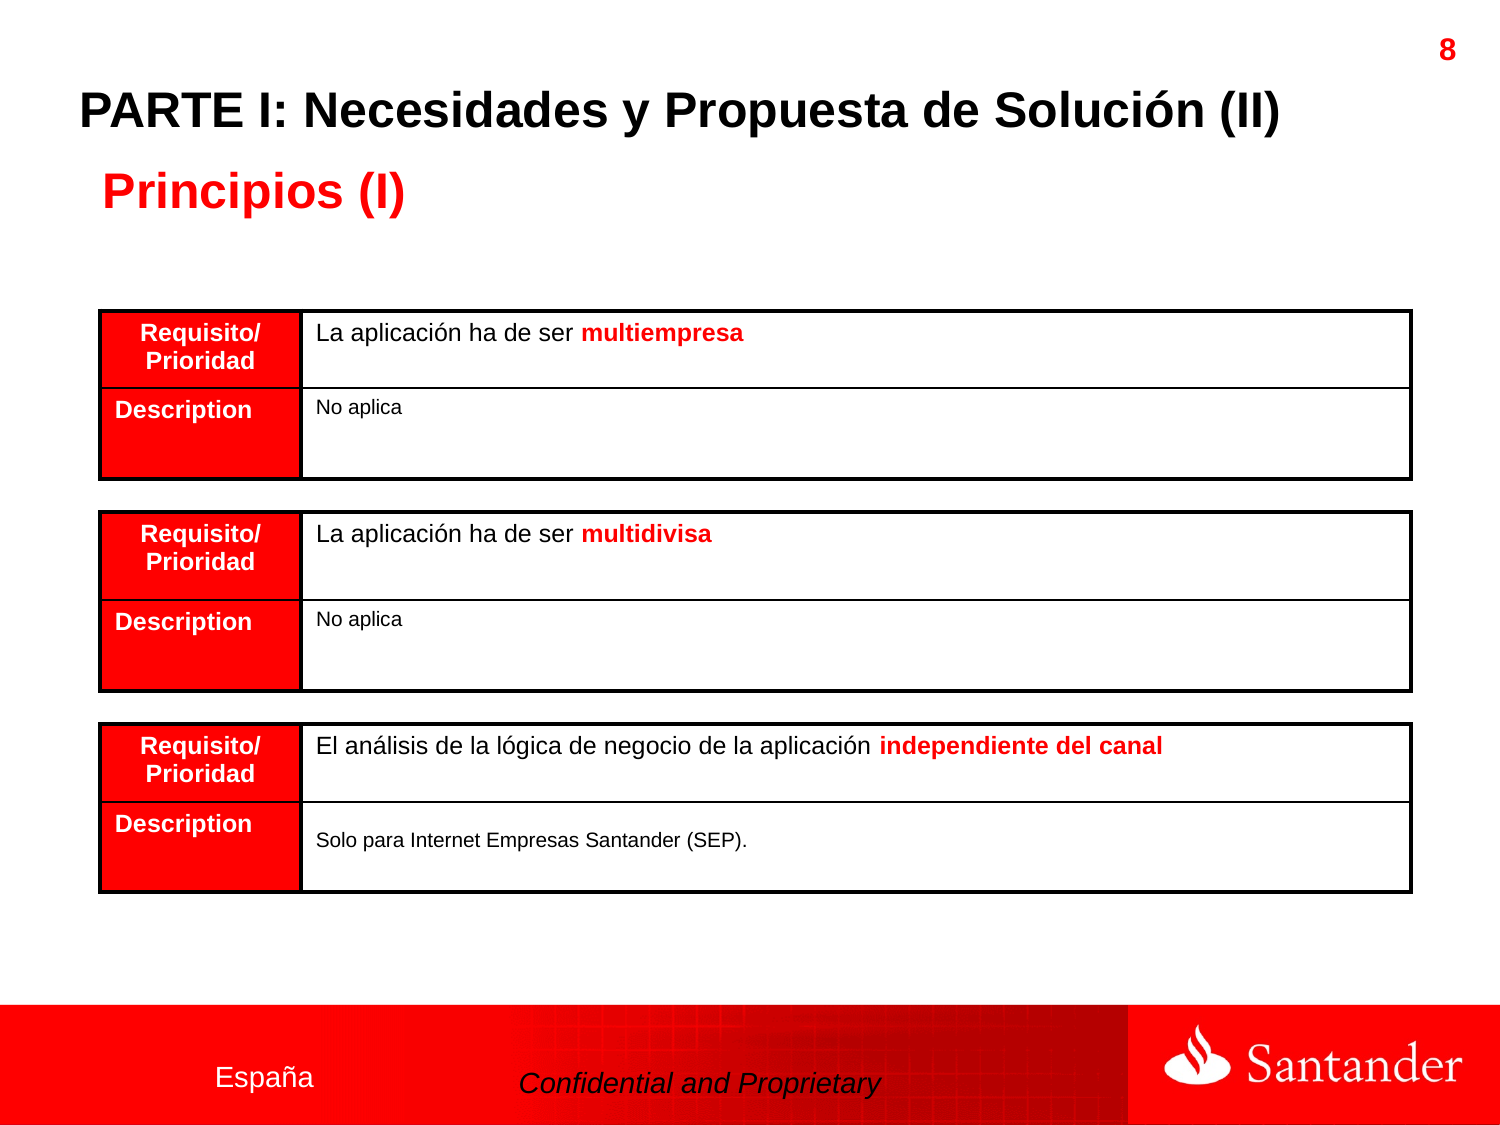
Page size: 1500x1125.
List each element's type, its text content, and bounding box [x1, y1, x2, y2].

table_header Requisito/Prioridad [102, 726, 299, 801]
text_box [41, 361, 1471, 1071]
table_cell No aplica [303, 601, 1409, 689]
table_cell Solo para Internet Empresas Santander (SEP). [303, 803, 1409, 890]
table_header El análisis de la lógica de negocio de la aplicación independiente del canal [303, 726, 1409, 801]
text_box España [199, 1050, 329, 1101]
slide_number 8 [1375, 21, 1472, 97]
text_box Principios (I) [52, 160, 1438, 924]
picture [0, 0, 1500, 1125]
table_header La aplicación ha de ser multidivisa [303, 514, 1409, 599]
table_cell Description [102, 601, 299, 689]
table_cell Description [102, 803, 299, 890]
text_box PARTE I: Necesidades y Propuesta de Solución (II) [64, 70, 1449, 176]
table_header Requisito/Prioridad [102, 514, 299, 599]
